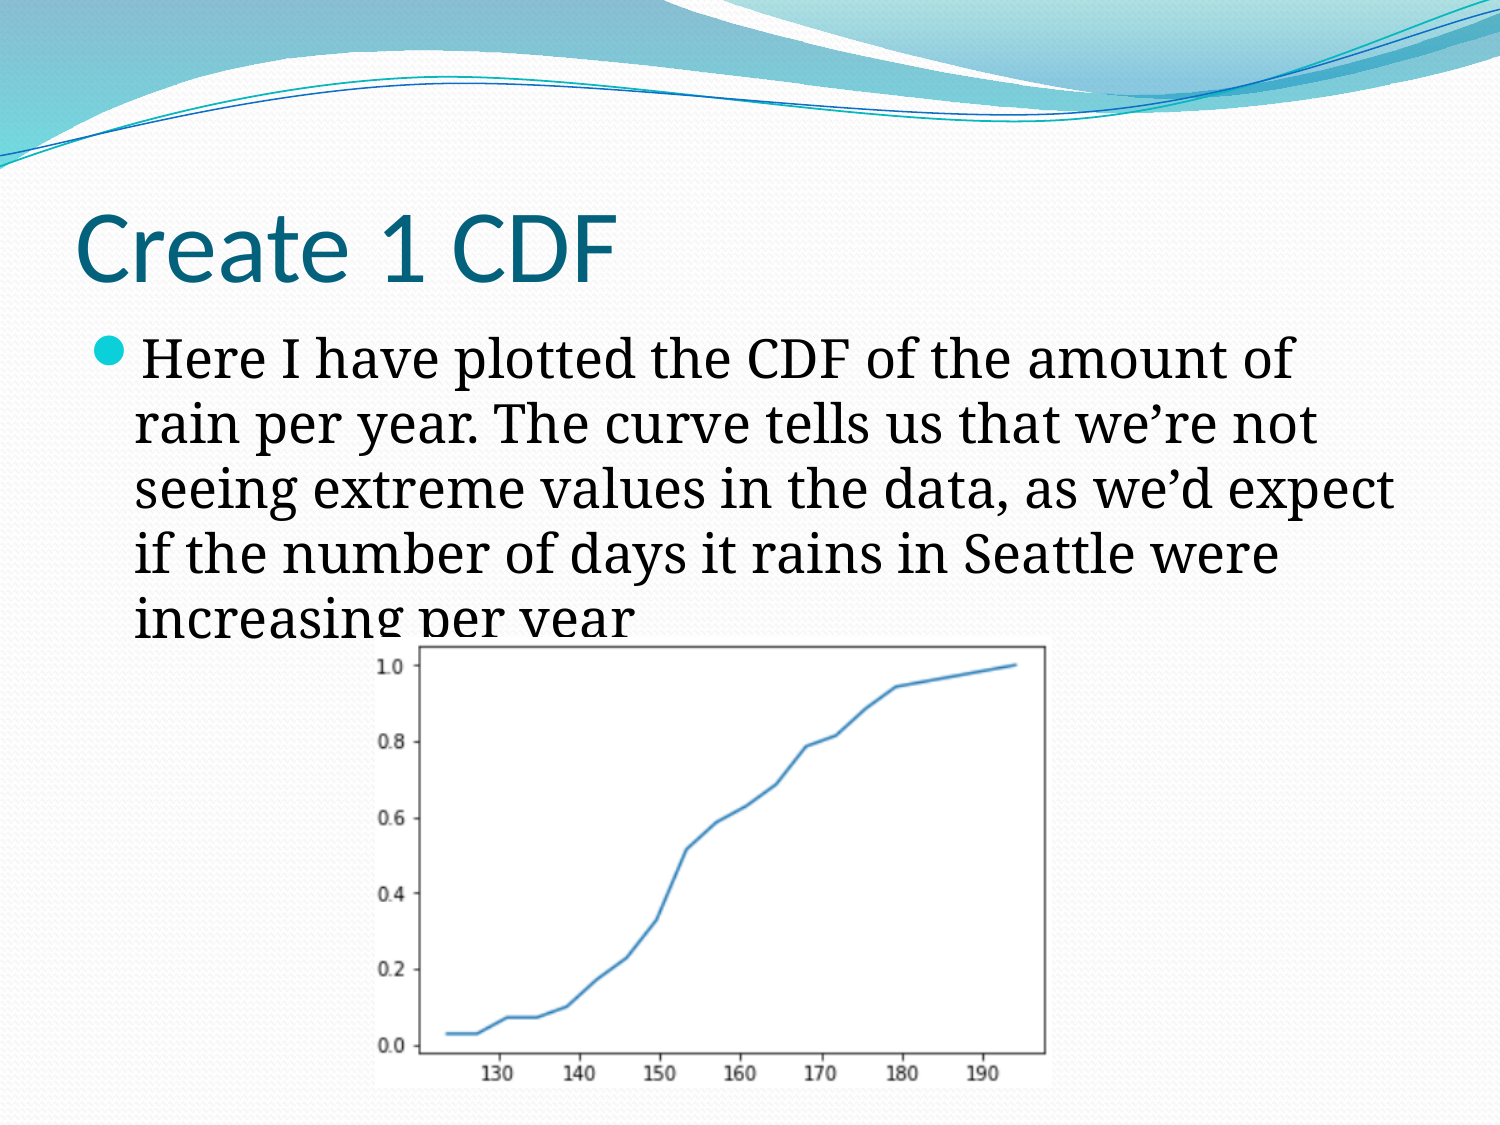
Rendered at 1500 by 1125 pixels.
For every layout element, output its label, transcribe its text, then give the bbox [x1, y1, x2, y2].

list Here I have plotted the CDF of the amount of rain per year. The curve tells us that we’re not seeing extreme values in the data, as we’d expect if the number of days it rains in Seattle were increasing per year [75, 317, 1425, 1038]
picture [374, 637, 1052, 1088]
title Create 1 CDF [75, 115, 1425, 303]
